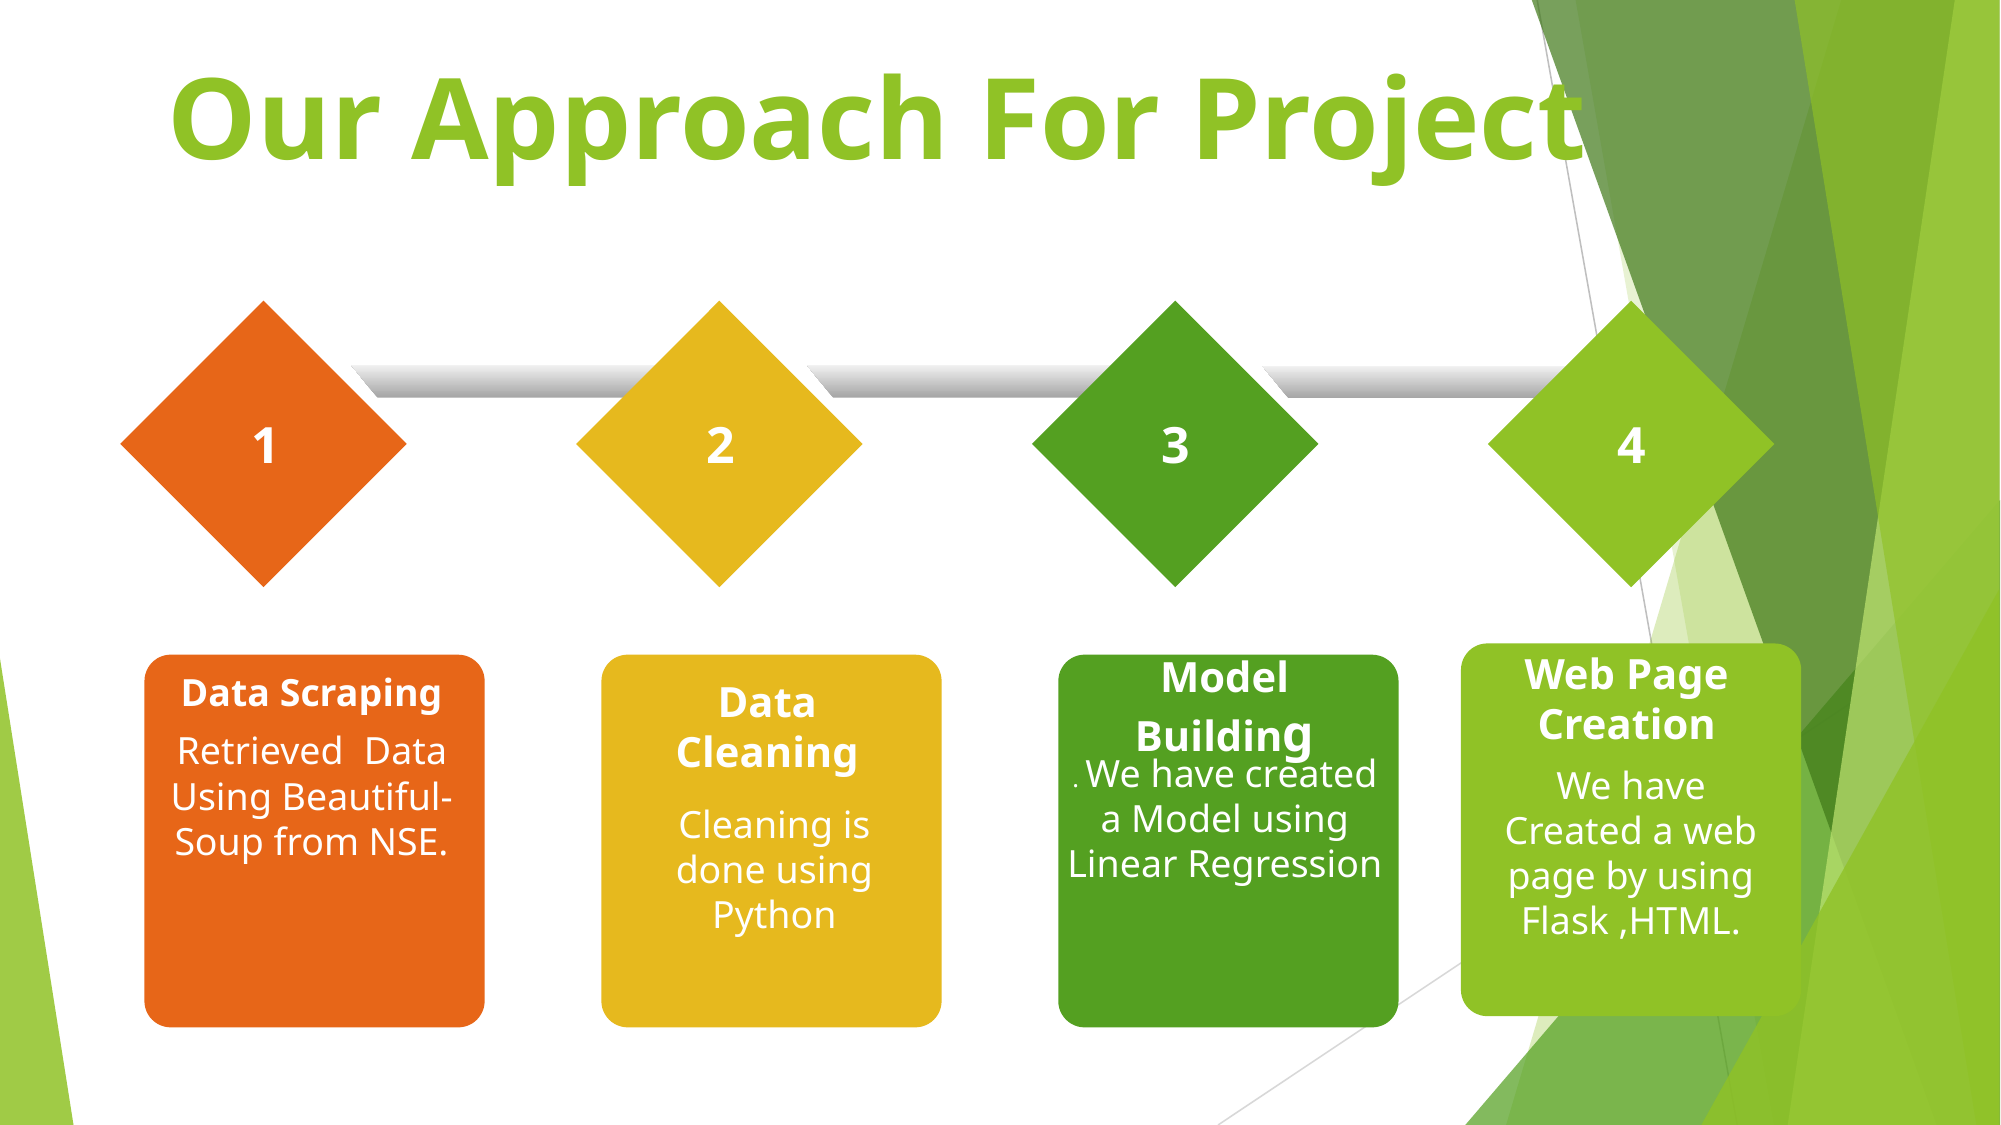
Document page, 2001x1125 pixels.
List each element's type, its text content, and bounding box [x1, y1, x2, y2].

text_box 2 [649, 406, 792, 482]
text_box [120, 300, 407, 588]
text_box [1031, 300, 1319, 588]
list Our Approach For Project [53, 55, 1703, 175]
text_box [601, 654, 942, 1028]
text_box [1262, 365, 1565, 399]
text_box [144, 879, 485, 1028]
text_box [154, 654, 475, 660]
text_box 3 [1105, 406, 1248, 482]
text_box [1058, 902, 1399, 1028]
text_box [1487, 300, 1775, 588]
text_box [1487, 640, 1823, 743]
text_box 1 [194, 406, 337, 482]
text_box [630, 667, 912, 946]
text_box 4 [1560, 406, 1703, 482]
text_box [576, 300, 863, 588]
text_box We have Created a web page by using Flask ,HTML. [1460, 643, 1802, 1017]
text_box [135, 661, 488, 872]
text_box [350, 364, 655, 398]
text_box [1050, 643, 1399, 895]
text_box [806, 364, 1110, 398]
